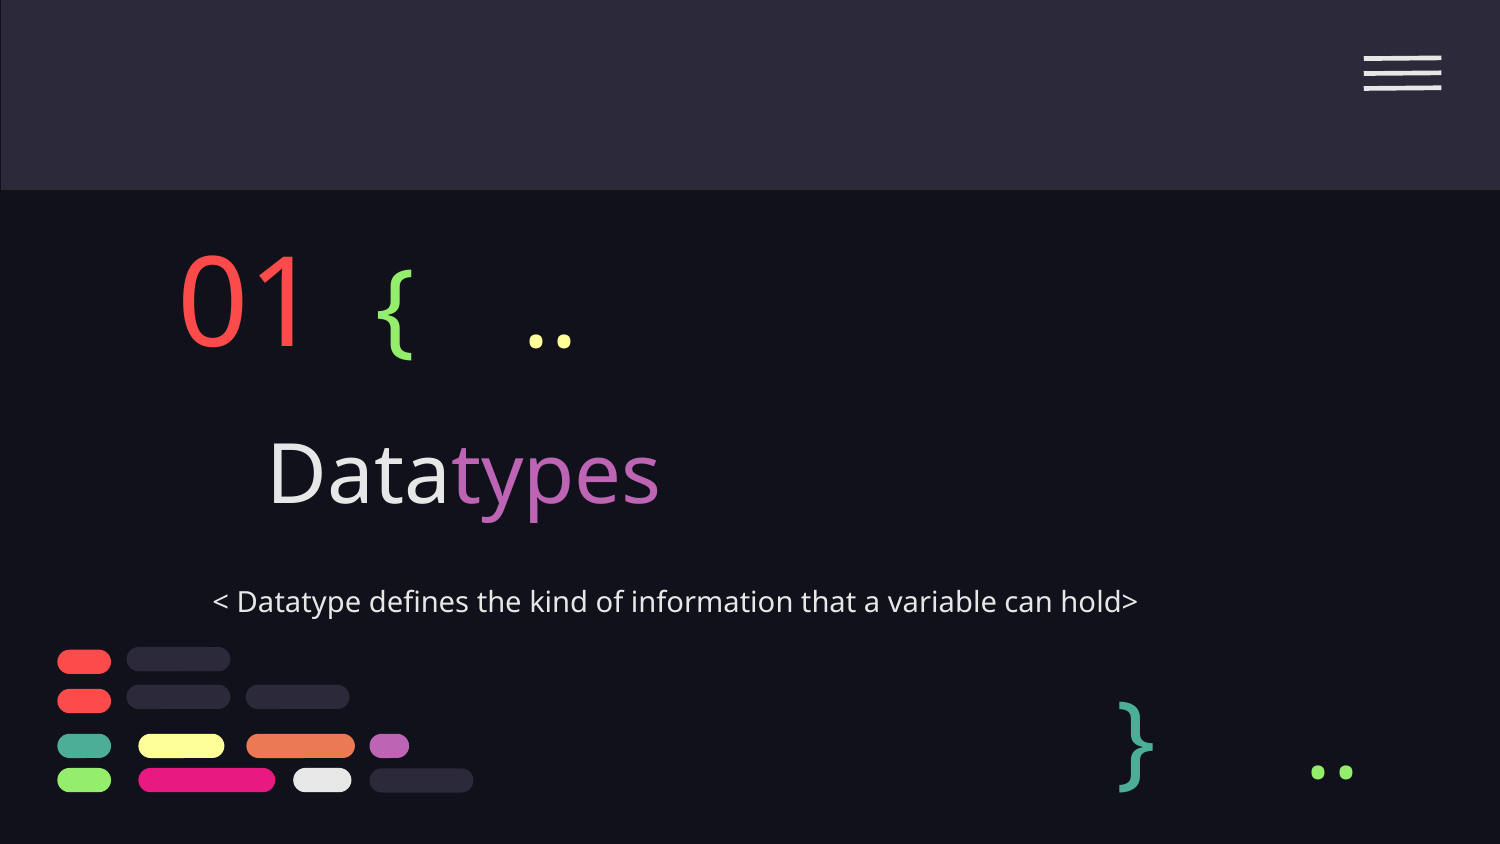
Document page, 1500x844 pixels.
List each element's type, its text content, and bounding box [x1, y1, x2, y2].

text_box } [1101, 657, 1188, 782]
subtitle < Datatype defines the kind of information that a variable can hold> [197, 563, 1423, 610]
text_box { [360, 225, 476, 368]
title Datatypes [251, 371, 1341, 563]
text_box .. [433, 260, 594, 351]
text_box .. [1215, 692, 1376, 782]
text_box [57, 646, 474, 793]
title 01 [162, 221, 434, 372]
